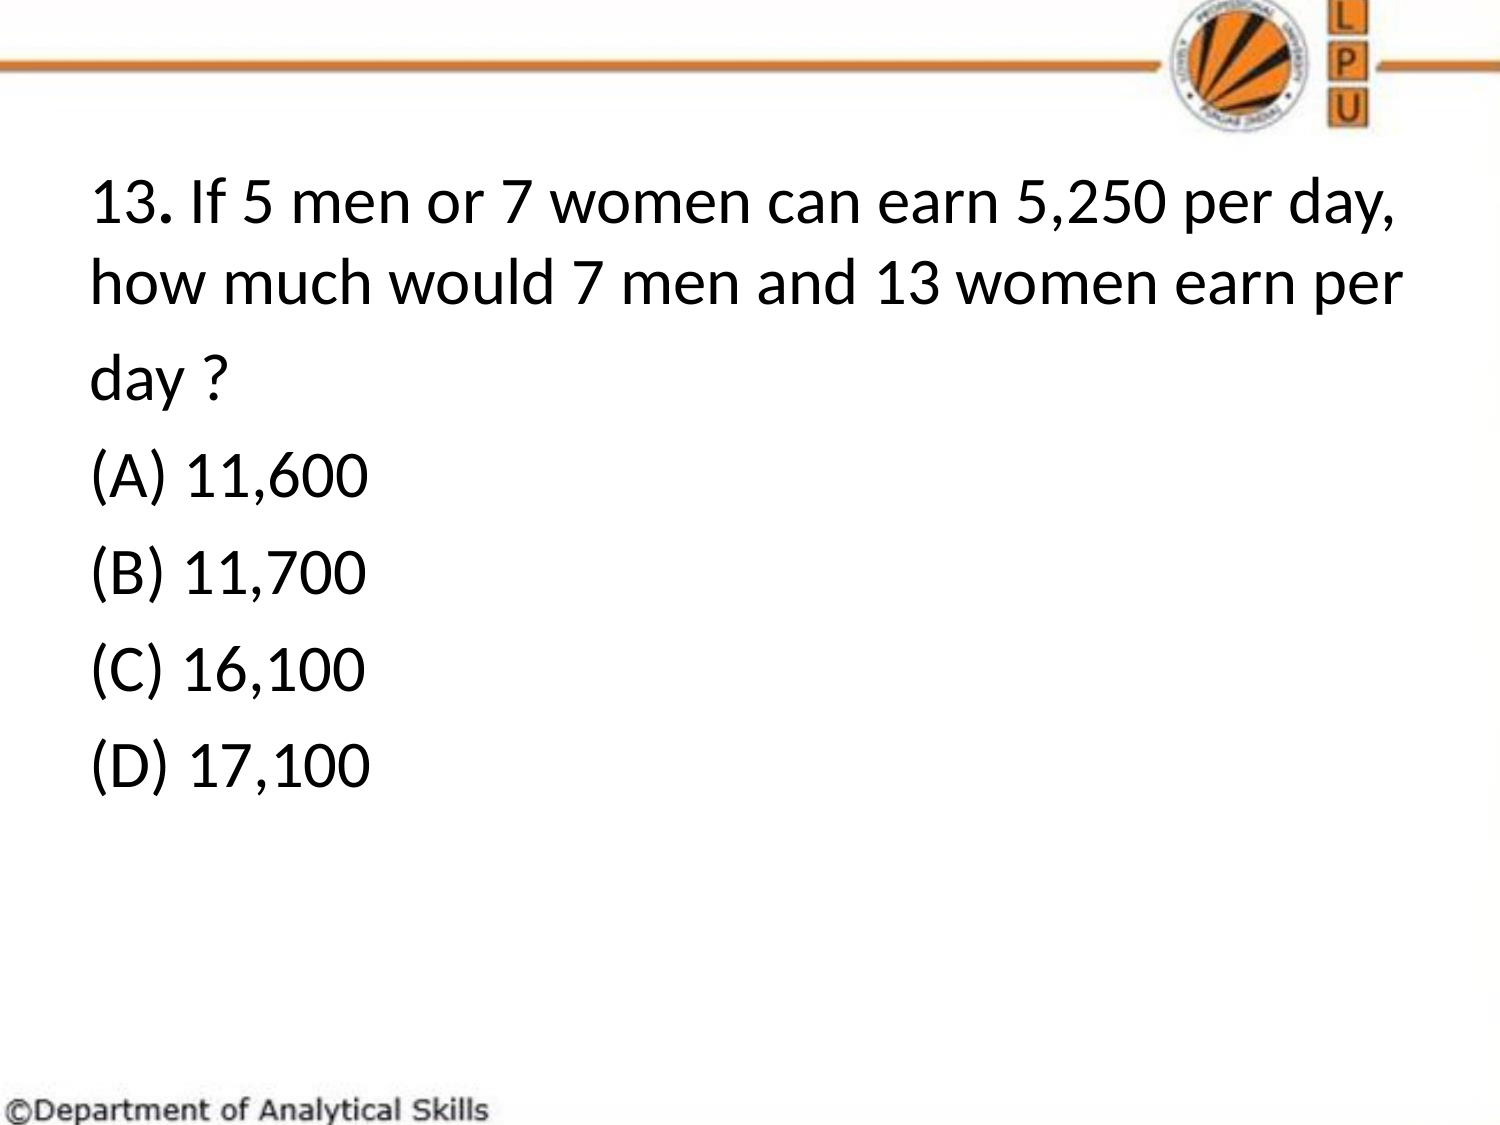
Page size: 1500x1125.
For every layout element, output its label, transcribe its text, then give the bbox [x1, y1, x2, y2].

text_box 13. If 5 men or 7 women can earn 5,250 per day, how much would 7 men and 13 women earn per day ? (A) 11,600 (B) 11,700 (C) 16,100 (D) 17,100 [74, 149, 1425, 893]
picture [0, 0, 1500, 1125]
